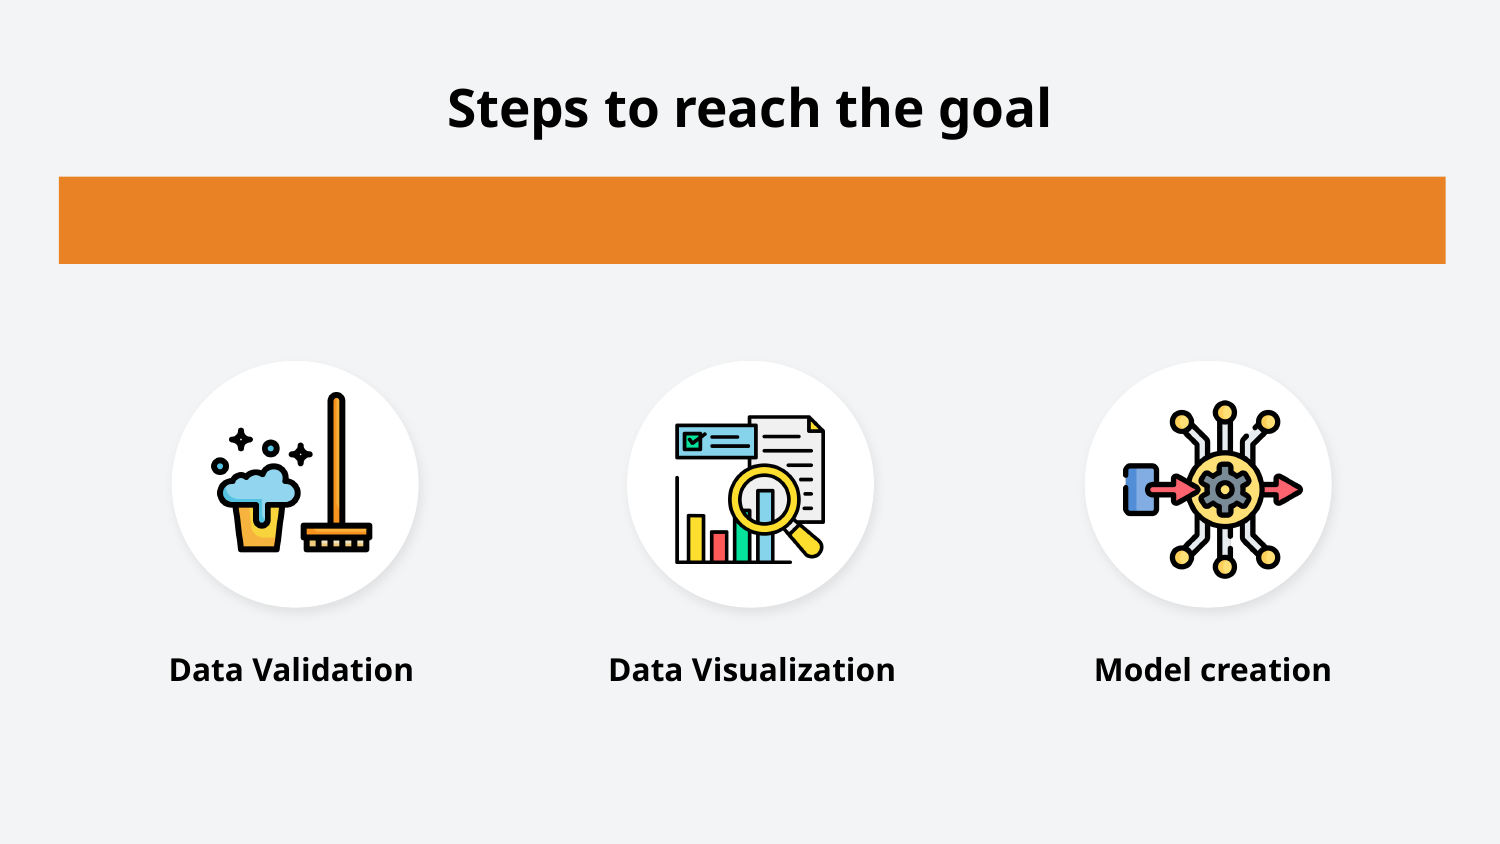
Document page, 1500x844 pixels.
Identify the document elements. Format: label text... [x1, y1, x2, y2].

picture [672, 411, 828, 567]
title Model creation [1006, 621, 1420, 716]
title Steps to reach the goal [55, 59, 1445, 153]
title Data Validation [84, 621, 499, 716]
title Data Visualization [545, 621, 960, 716]
picture [1123, 400, 1303, 579]
picture [196, 377, 387, 567]
